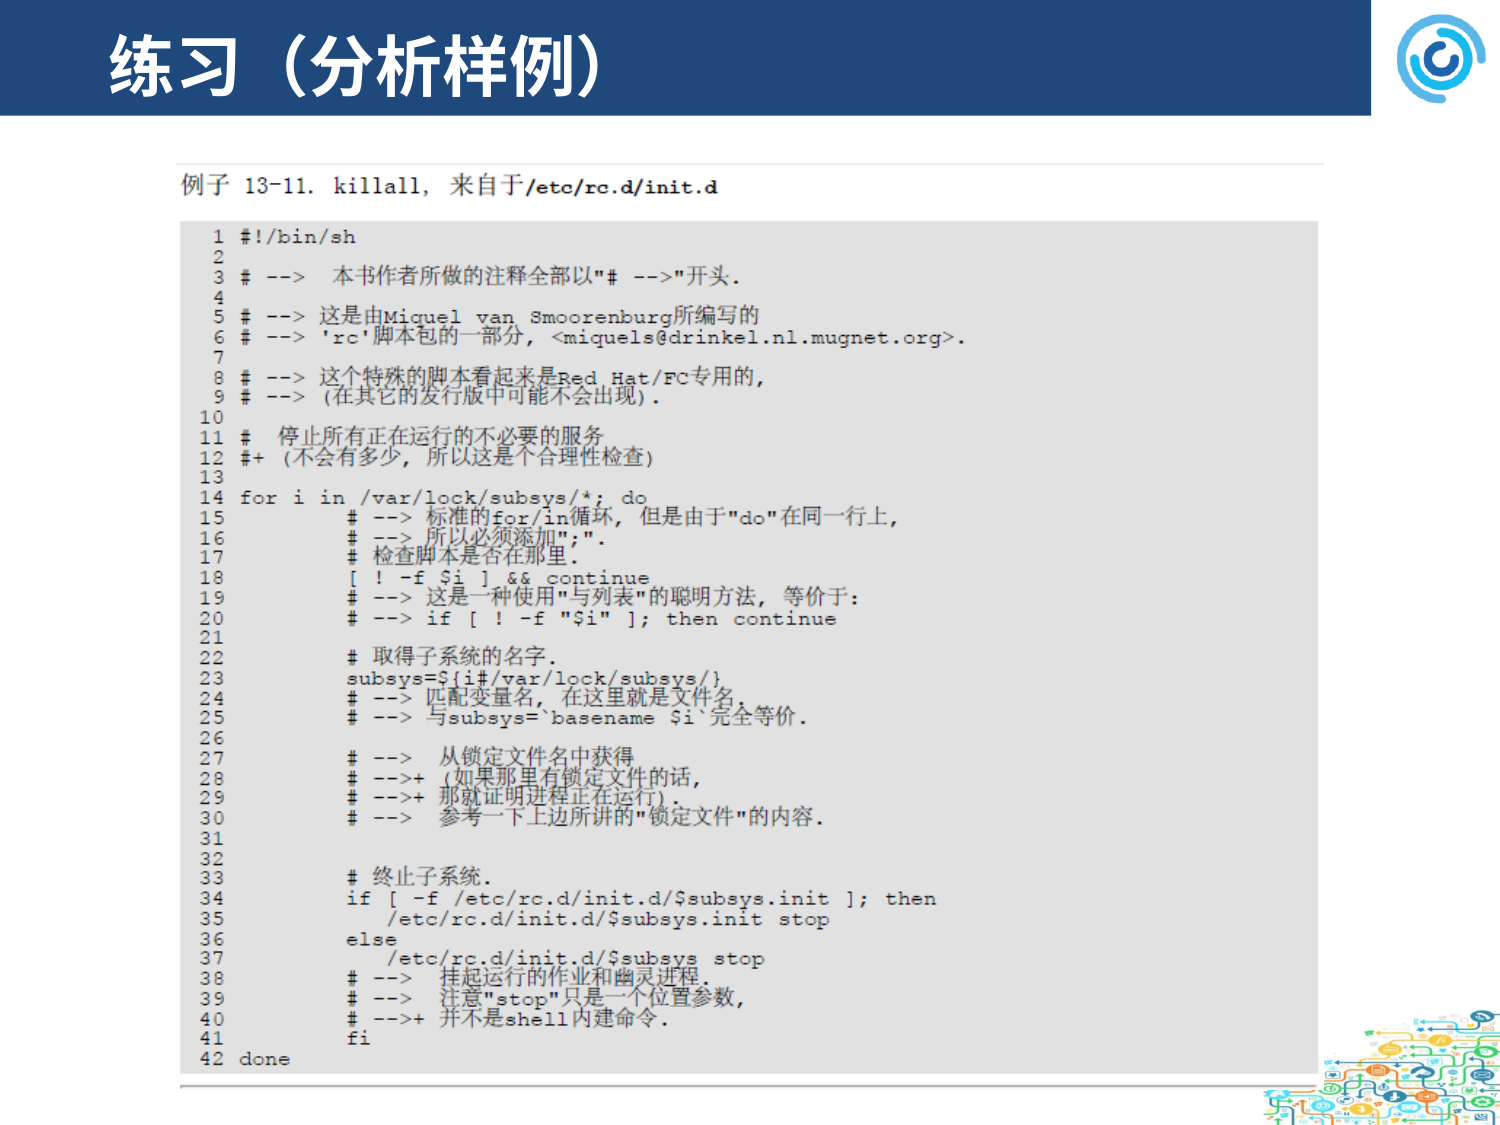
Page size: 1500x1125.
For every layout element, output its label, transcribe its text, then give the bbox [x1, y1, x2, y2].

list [176, 163, 1324, 1091]
picture [1264, 1008, 1500, 1125]
picture [1394, 11, 1489, 106]
title 练习（分析样例） [93, 11, 1372, 118]
